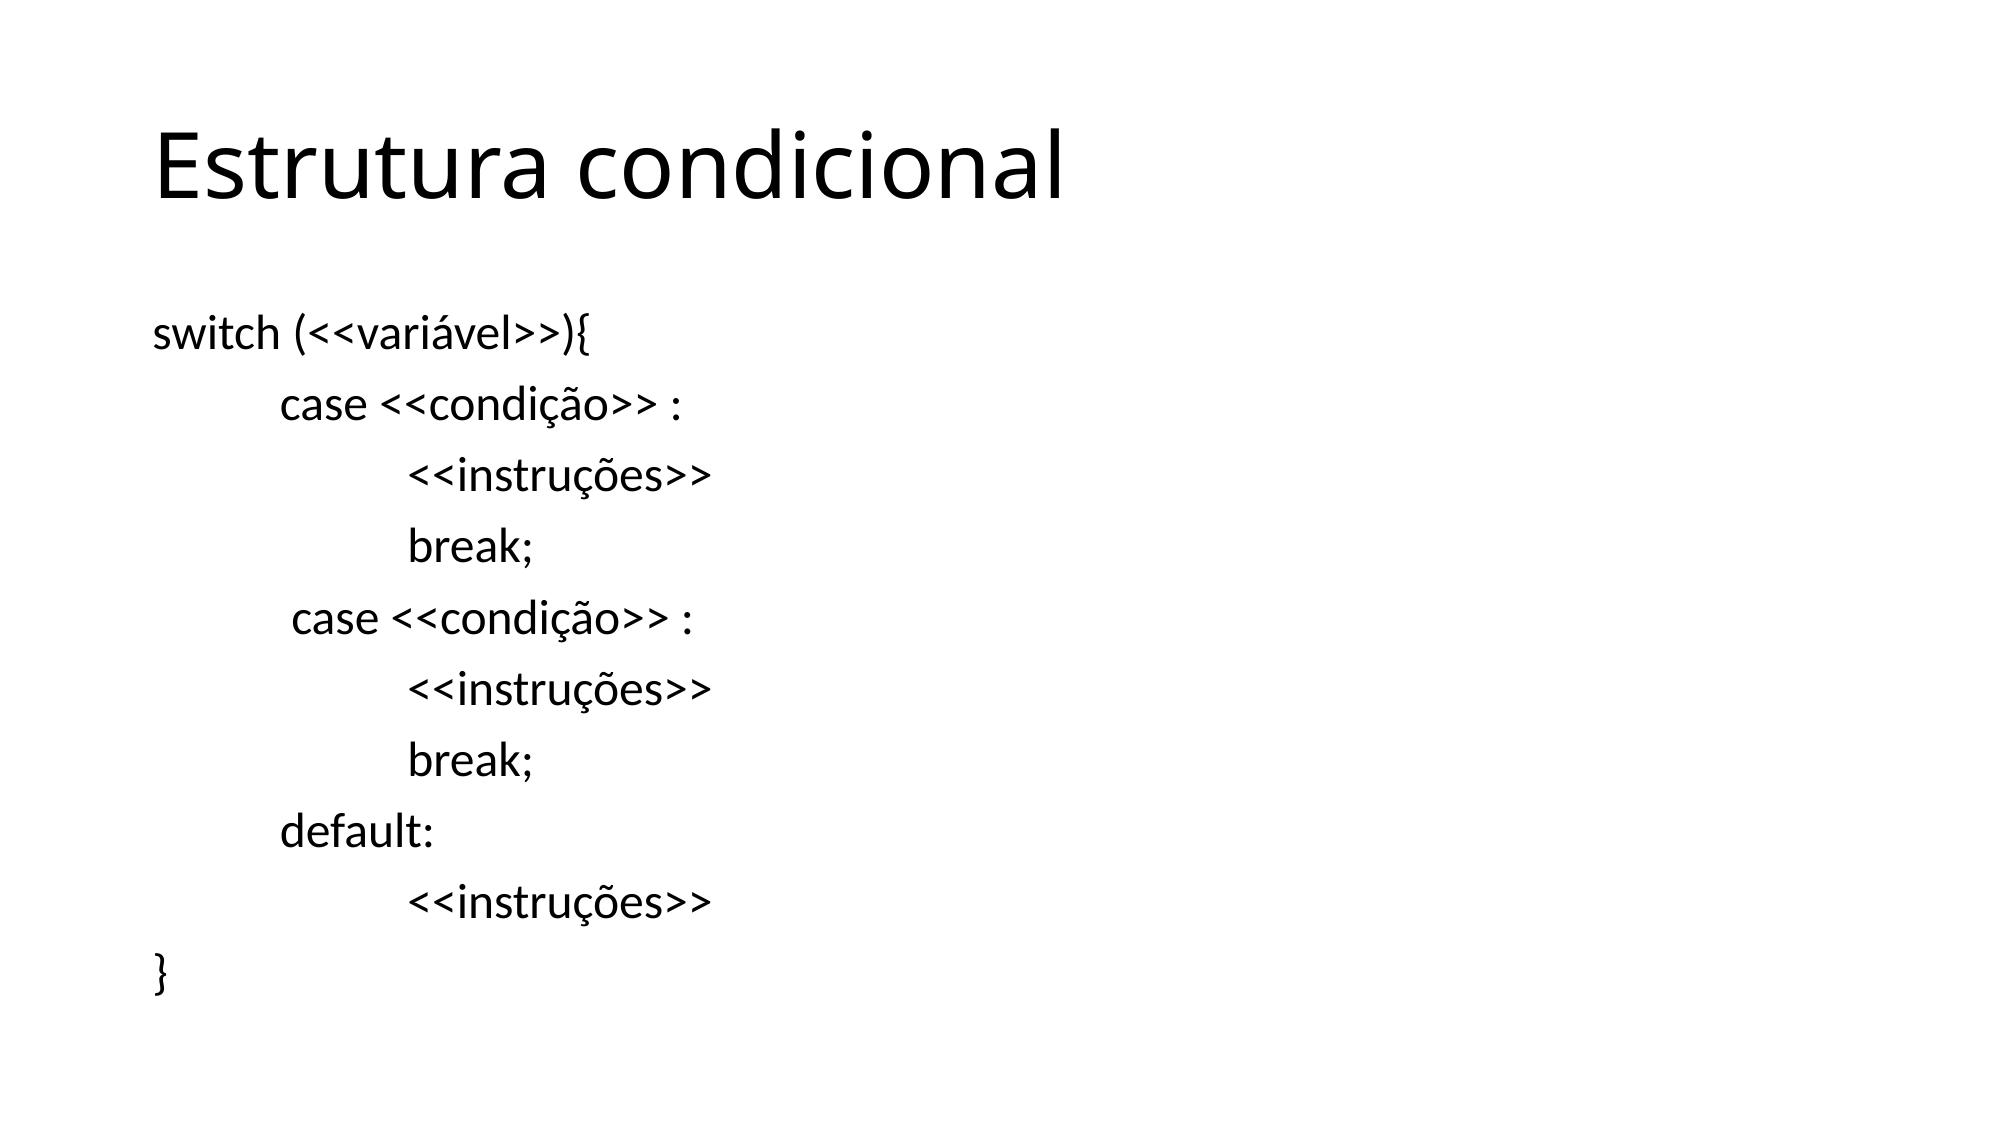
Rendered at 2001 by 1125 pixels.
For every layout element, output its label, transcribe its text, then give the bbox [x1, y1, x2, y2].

title Estrutura condicional [137, 59, 1863, 278]
list switch (<<variável>>){ case <<condição>> : <<instruções>> break; case <<condição>> : <<instruções>> break; default: <<instruções>> } [137, 299, 1863, 1014]
